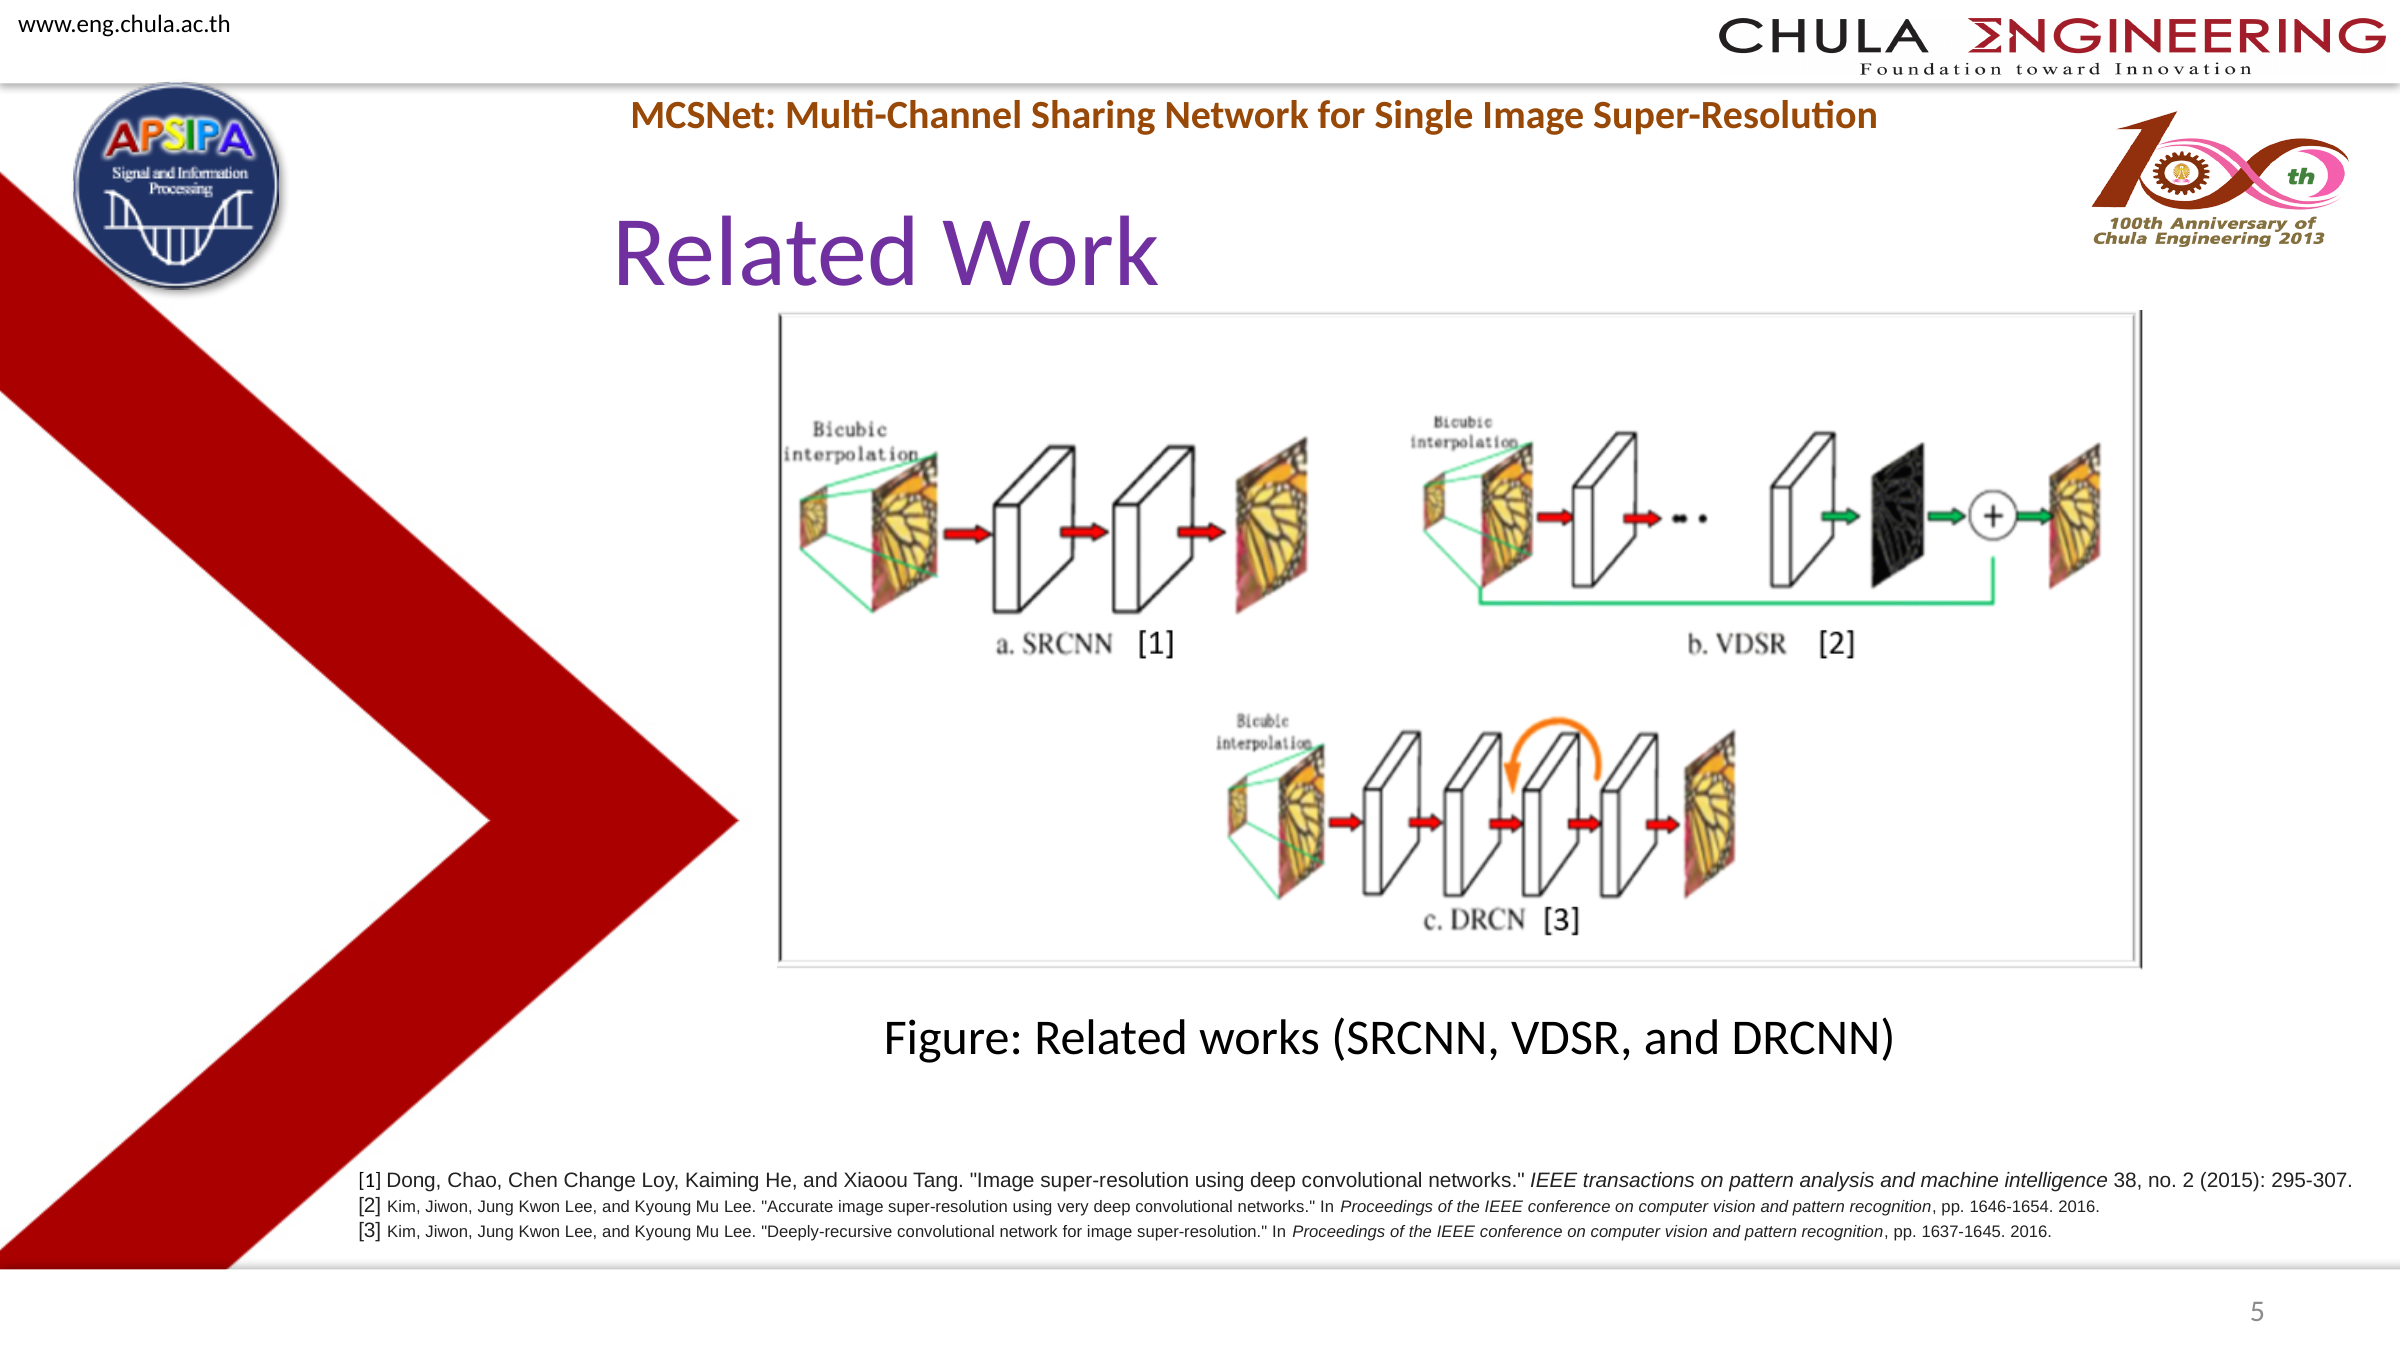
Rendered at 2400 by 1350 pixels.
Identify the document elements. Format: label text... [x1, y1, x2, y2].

picture [1719, 18, 2386, 75]
text_box MCSNet: Multi-Channel Sharing Network for Single Image Super-Resolution [571, 81, 1939, 144]
picture [0, 80, 2400, 1269]
slide_number 5 [1719, 1274, 2280, 1346]
text_box Related Work [598, 177, 1529, 313]
text_box Figure: Related works (SRCNN, VDSR, and DRCNN) [868, 997, 2102, 1072]
text_box [1] Dong, Chao, Chen Change Loy, Kaiming He, and Xiaoou Tang. "Image super-resolution using deep convolutional networks." IEEE transactions on pattern analysis and machine intelligence 38, no. 2 (2015): 295-307. [2] Kim, Jiwon, Jung Kwon Lee, and Kyoung Mu Lee. "Accurate image super-resolution using very deep convolutional networks." In Proceedings of the IEEE conference on computer vision and pattern recognition, pp. 1646-1654. 2016. [3] Kim, Jiwon, Jung Kwon Lee, and Kyoung Mu Lee. "Deeply-recursive convolutional network for image super-resolution." In Proceedings of the IEEE conference on computer vision and pattern recognition, pp. 1637-1645. 2016. [343, 1159, 2400, 1274]
